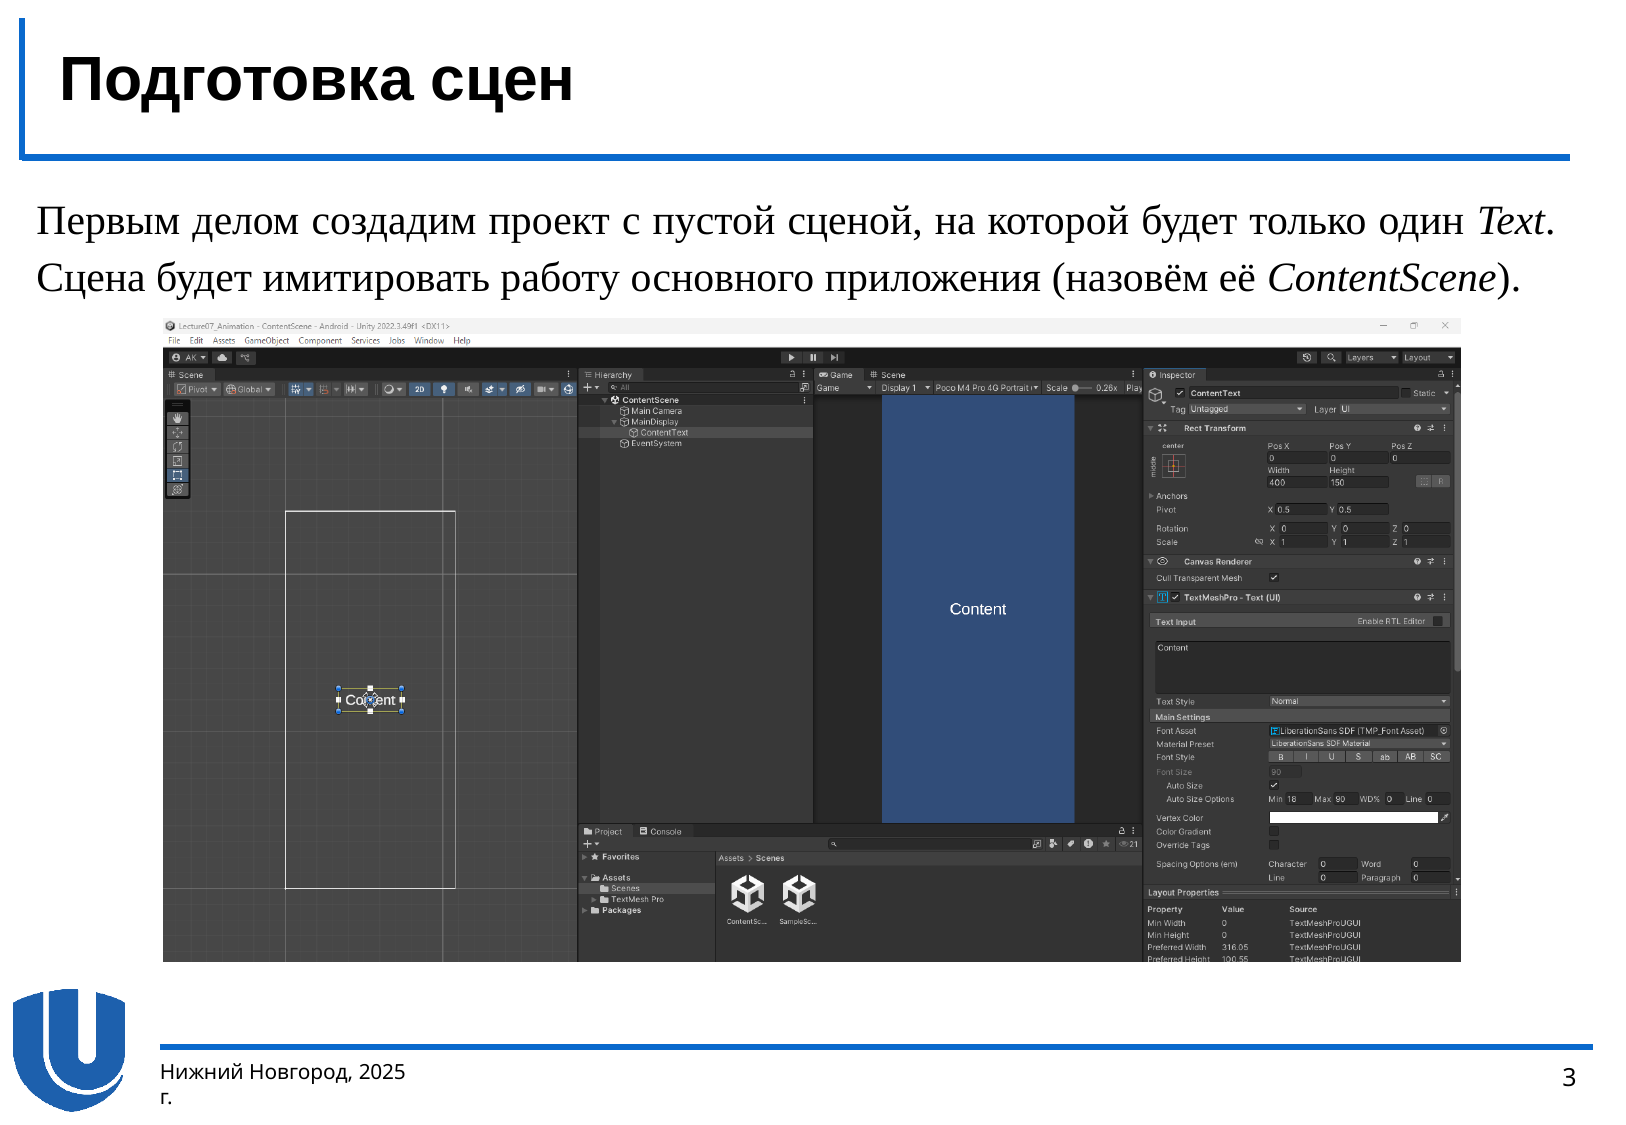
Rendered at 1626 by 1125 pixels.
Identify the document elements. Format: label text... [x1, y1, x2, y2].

slide_number Нижний Новгород, 2025 г. [157, 1058, 412, 1125]
picture [163, 318, 1462, 962]
picture [13, 988, 125, 1112]
slide_number 3 [1556, 1066, 1599, 1125]
title Подготовка сцен [57, 36, 1231, 177]
text_box Первым делом создадим проект с пустой сценой, на которой будет только один Text. Сцена будет имитировать работу основного приложения (назовём её ContentScene). [21, 177, 1571, 308]
